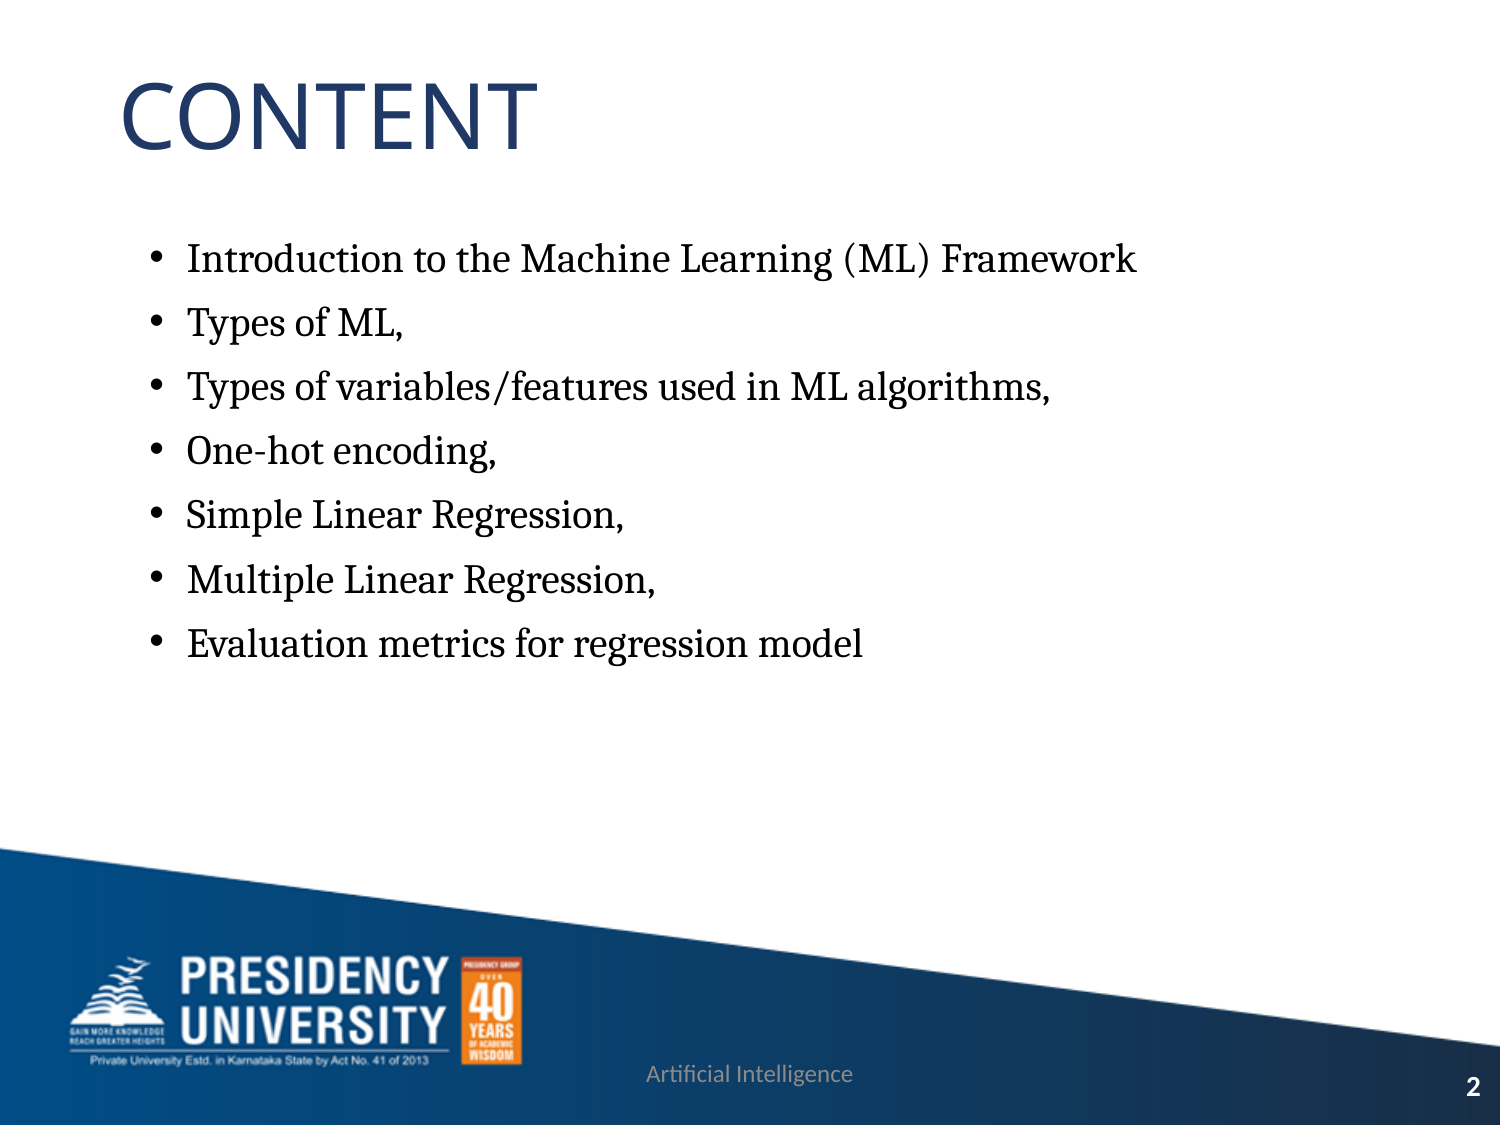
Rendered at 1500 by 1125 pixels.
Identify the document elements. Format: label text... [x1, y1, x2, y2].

title CONTENT [103, 51, 1397, 188]
list Introduction to the Machine Learning (ML) Framework Types of ML, Types of variables/features used in ML algorithms, One-hot encoding, Simple Linear Regression, Multiple Linear Regression, Evaluation metrics for regression model [134, 223, 1397, 815]
picture [0, 845, 1500, 1125]
slide_number 2 [1158, 1054, 1496, 1115]
footer Artificial Intelligence [496, 1042, 1004, 1103]
